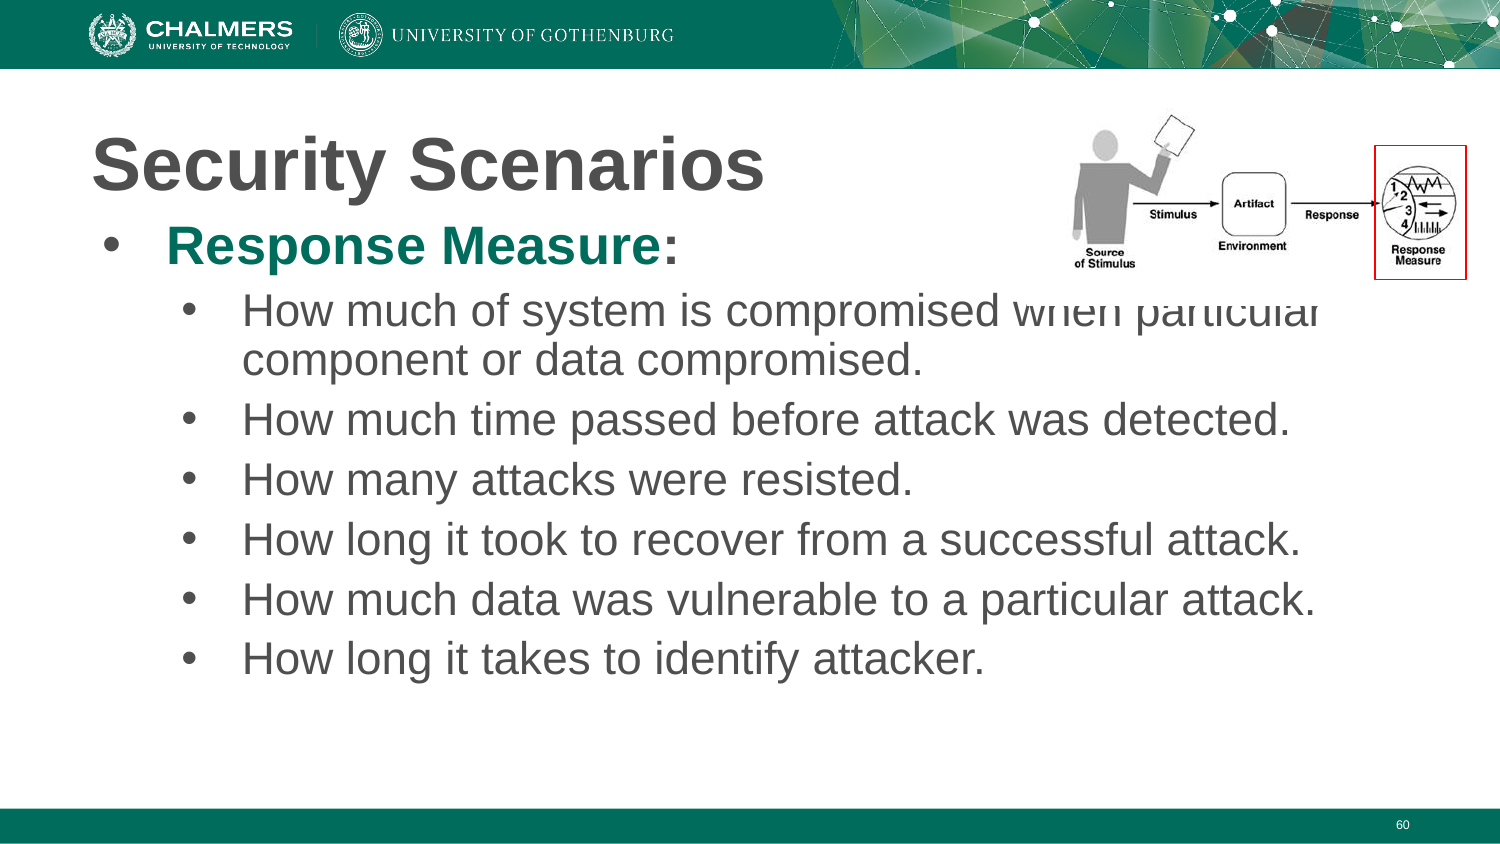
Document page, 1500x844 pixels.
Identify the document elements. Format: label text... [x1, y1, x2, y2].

slide_number ‹#› [1074, 809, 1425, 844]
list Response Measure: How much of system is compromised when particular component or data compromised. How much time passed before attack was detected. How many attacks were resisted. How long it took to recover from a successful attack. How much data was vulnerable to a particular attack. How long it takes to identify attacker. [76, 210, 1425, 782]
title Security Scenarios [76, 100, 1026, 210]
picture [1027, 100, 1488, 307]
picture [759, 0, 1500, 68]
picture [64, 0, 696, 85]
